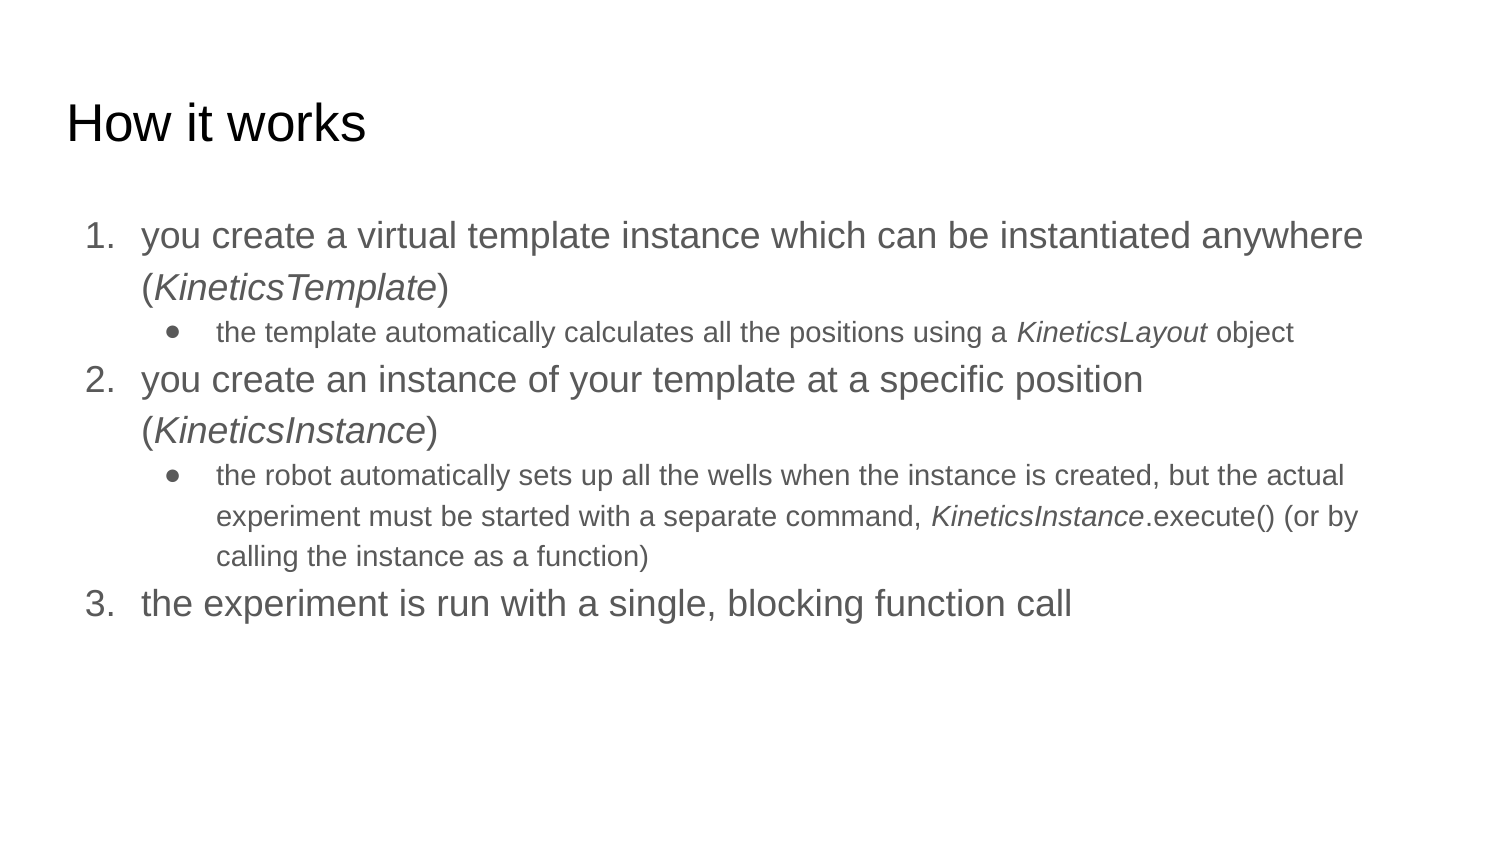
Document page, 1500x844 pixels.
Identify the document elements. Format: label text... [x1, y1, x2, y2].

list you create a virtual template instance which can be instantiated anywhere (KineticsTemplate) the template automatically calculates all the positions using a KineticsLayout object you create an instance of your template at a specific position (KineticsInstance) the robot automatically sets up all the wells when the instance is created, but the actual experiment must be started with a separate command, KineticsInstance.execute() (or by calling the instance as a function) the experiment is run with a single, blocking function call [51, 189, 1449, 750]
title How it works [51, 72, 1449, 167]
